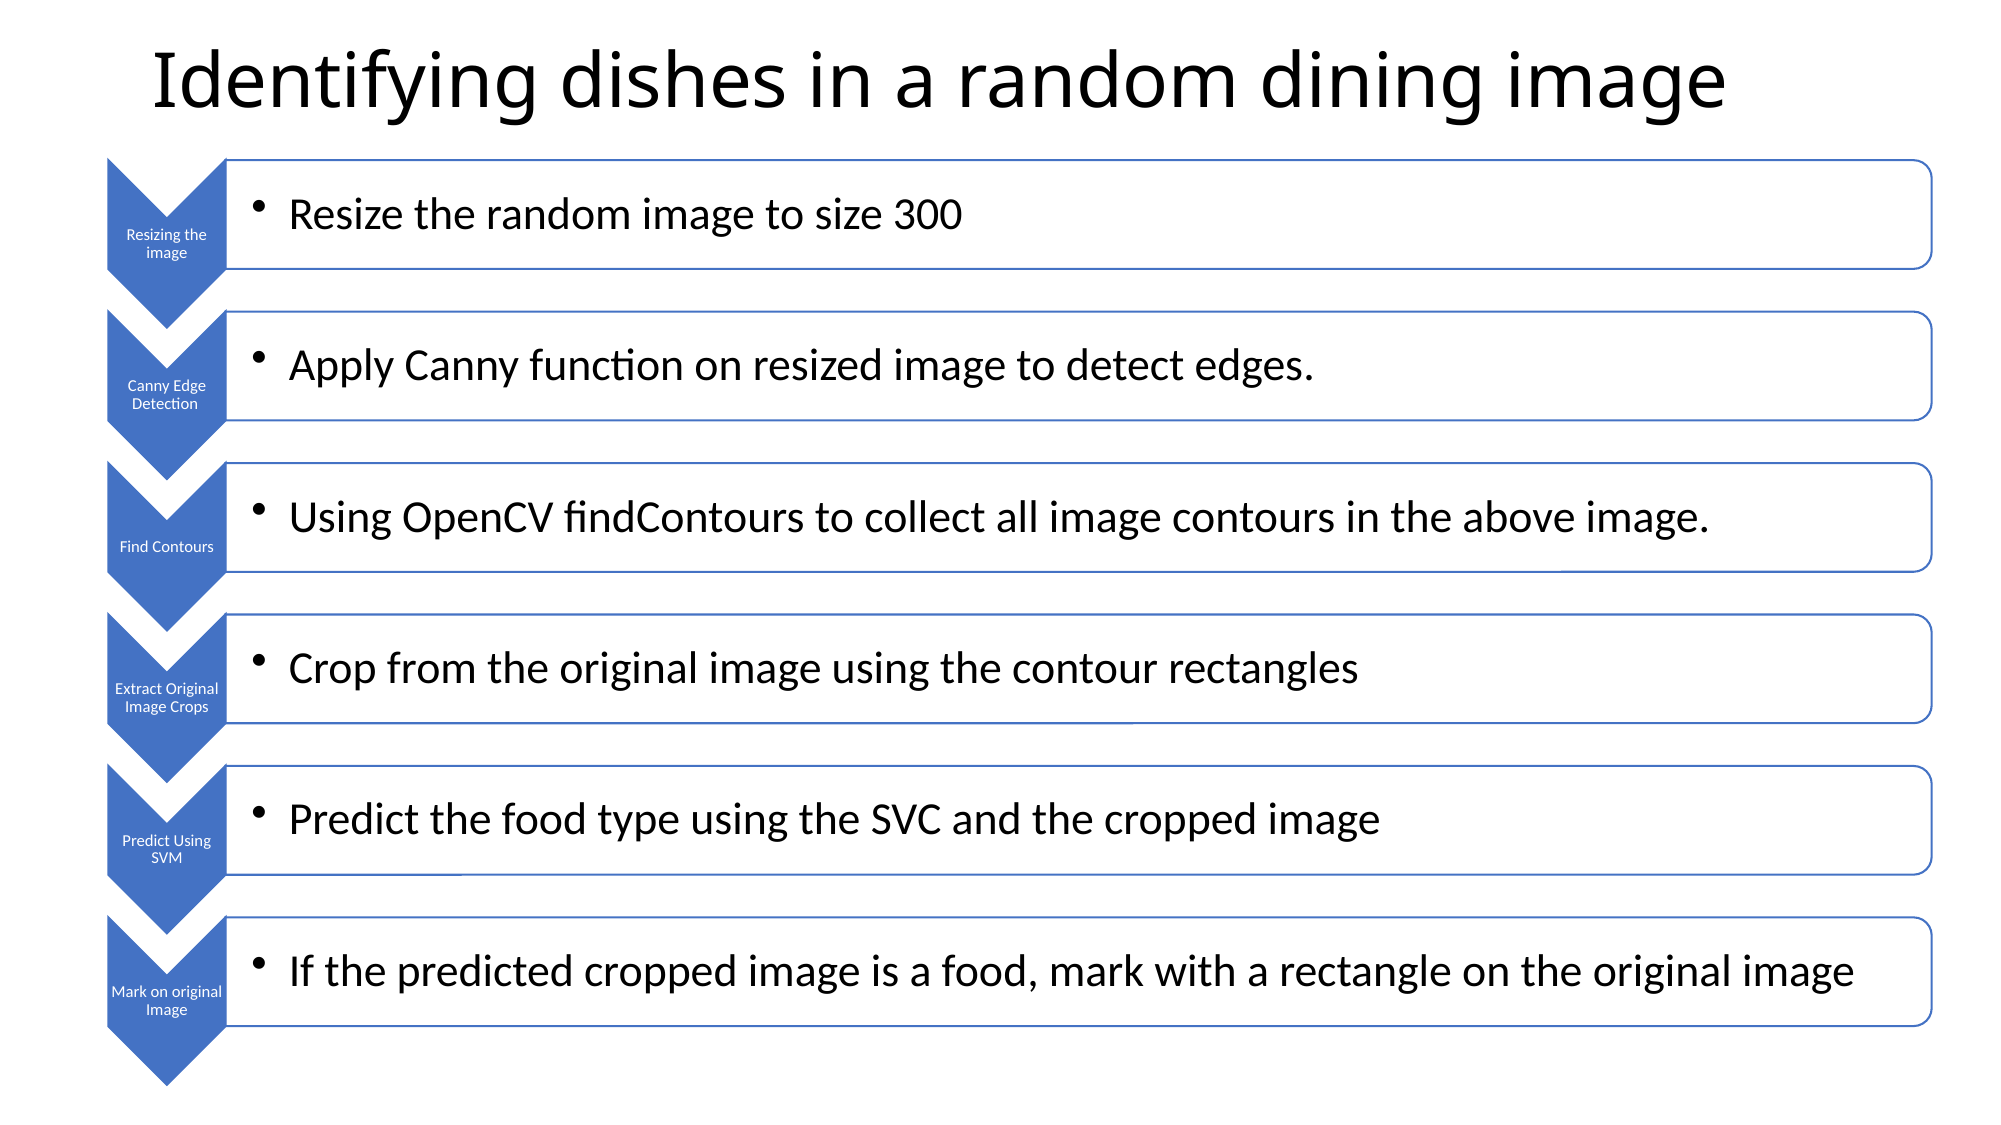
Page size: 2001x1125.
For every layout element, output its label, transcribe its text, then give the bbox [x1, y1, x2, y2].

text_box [108, 159, 1932, 1085]
title Identifying dishes in a random dining image [137, 26, 1863, 140]
